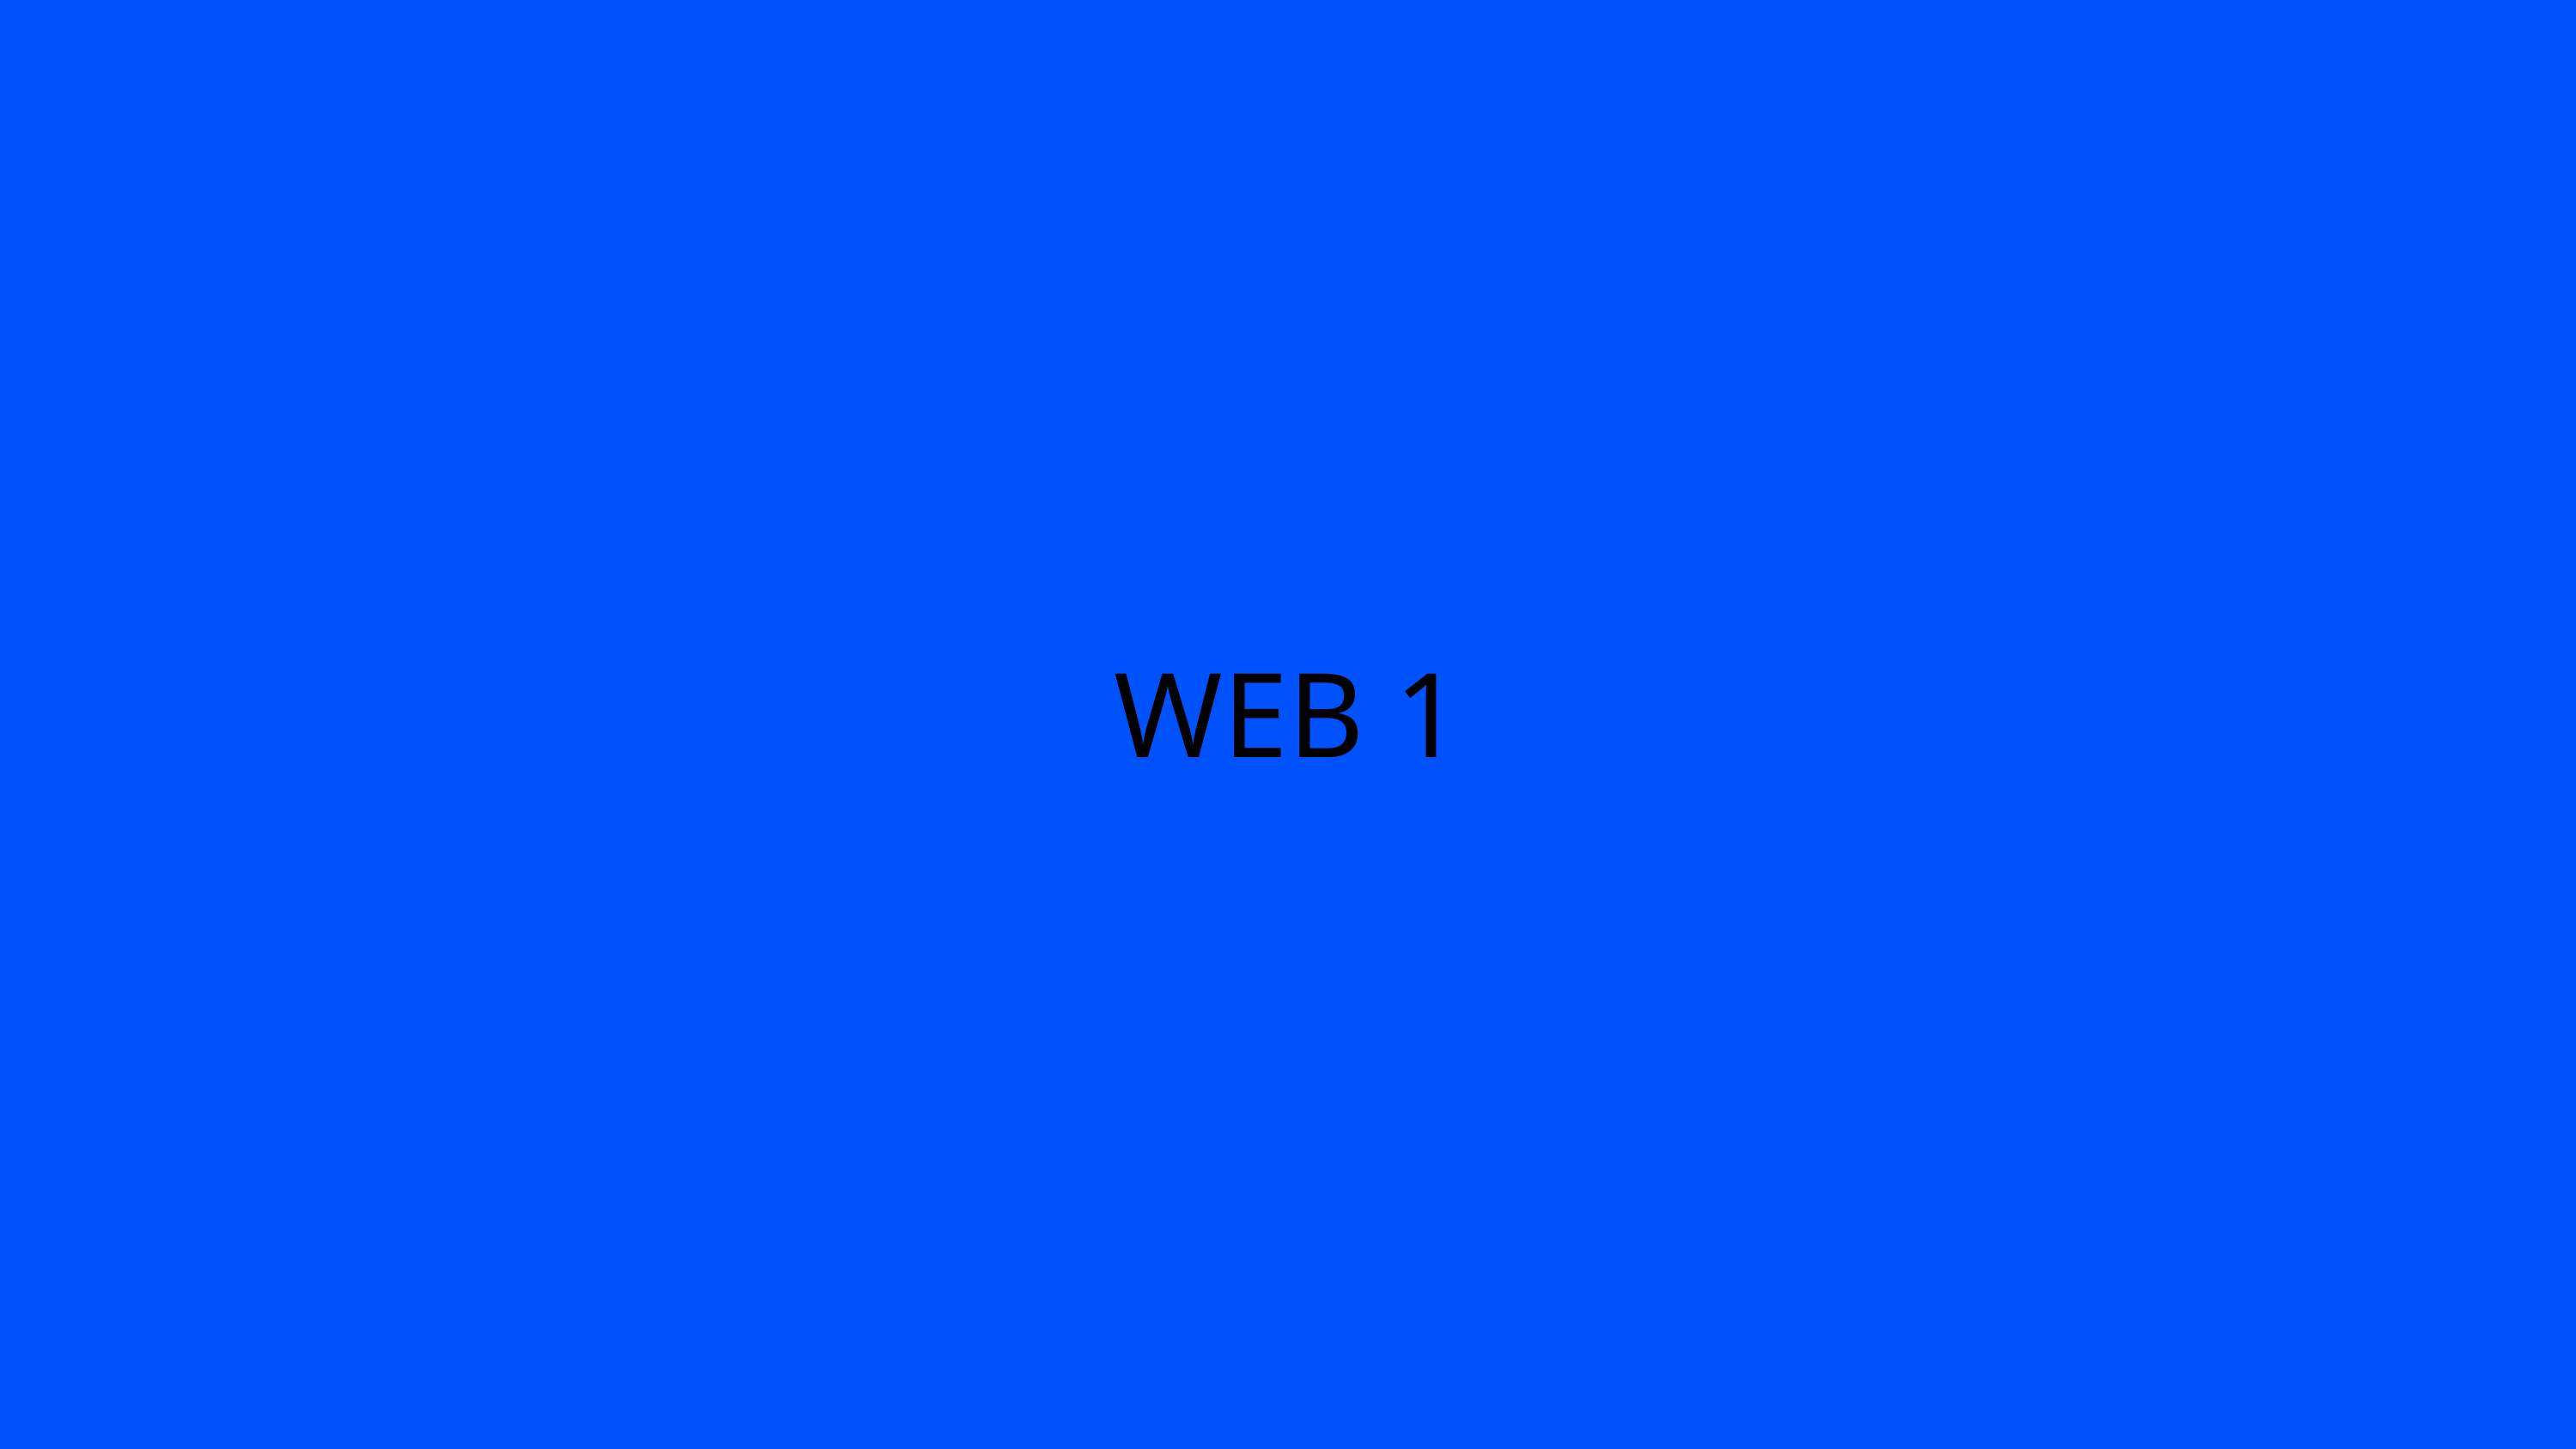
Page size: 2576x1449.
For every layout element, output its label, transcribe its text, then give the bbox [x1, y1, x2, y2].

text_box WEB 1 [1030, 655, 1546, 781]
